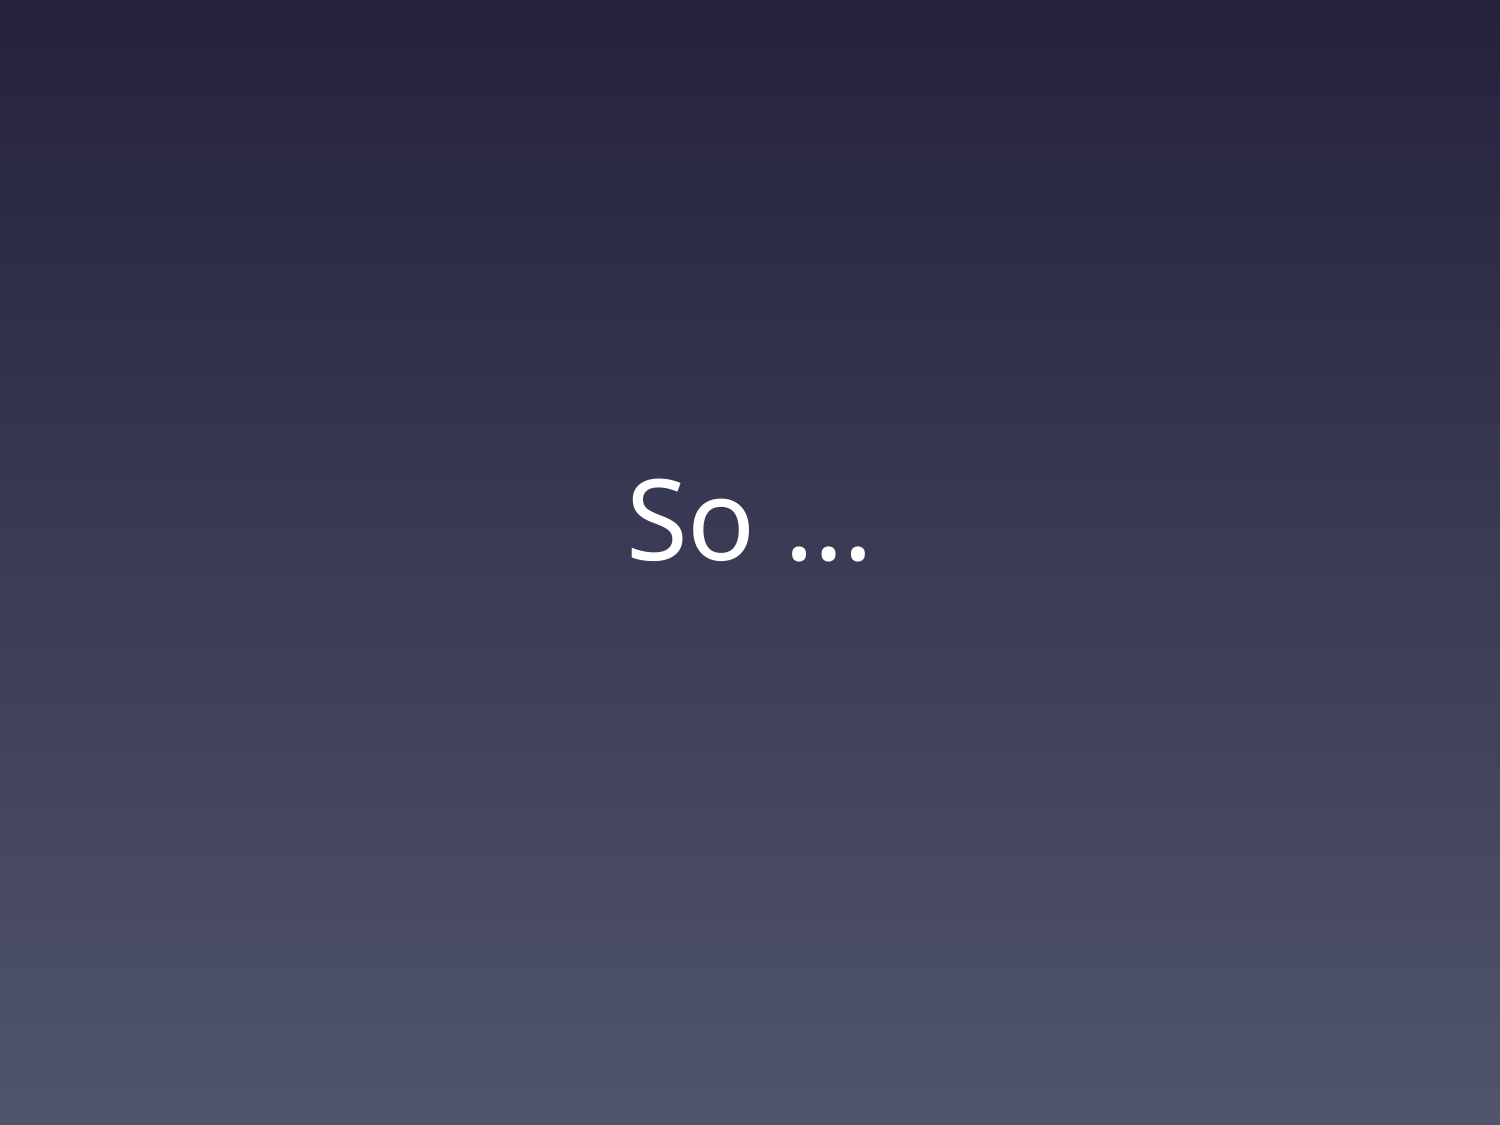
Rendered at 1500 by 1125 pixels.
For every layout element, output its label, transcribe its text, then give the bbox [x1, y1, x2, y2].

title So … [112, 349, 1388, 591]
